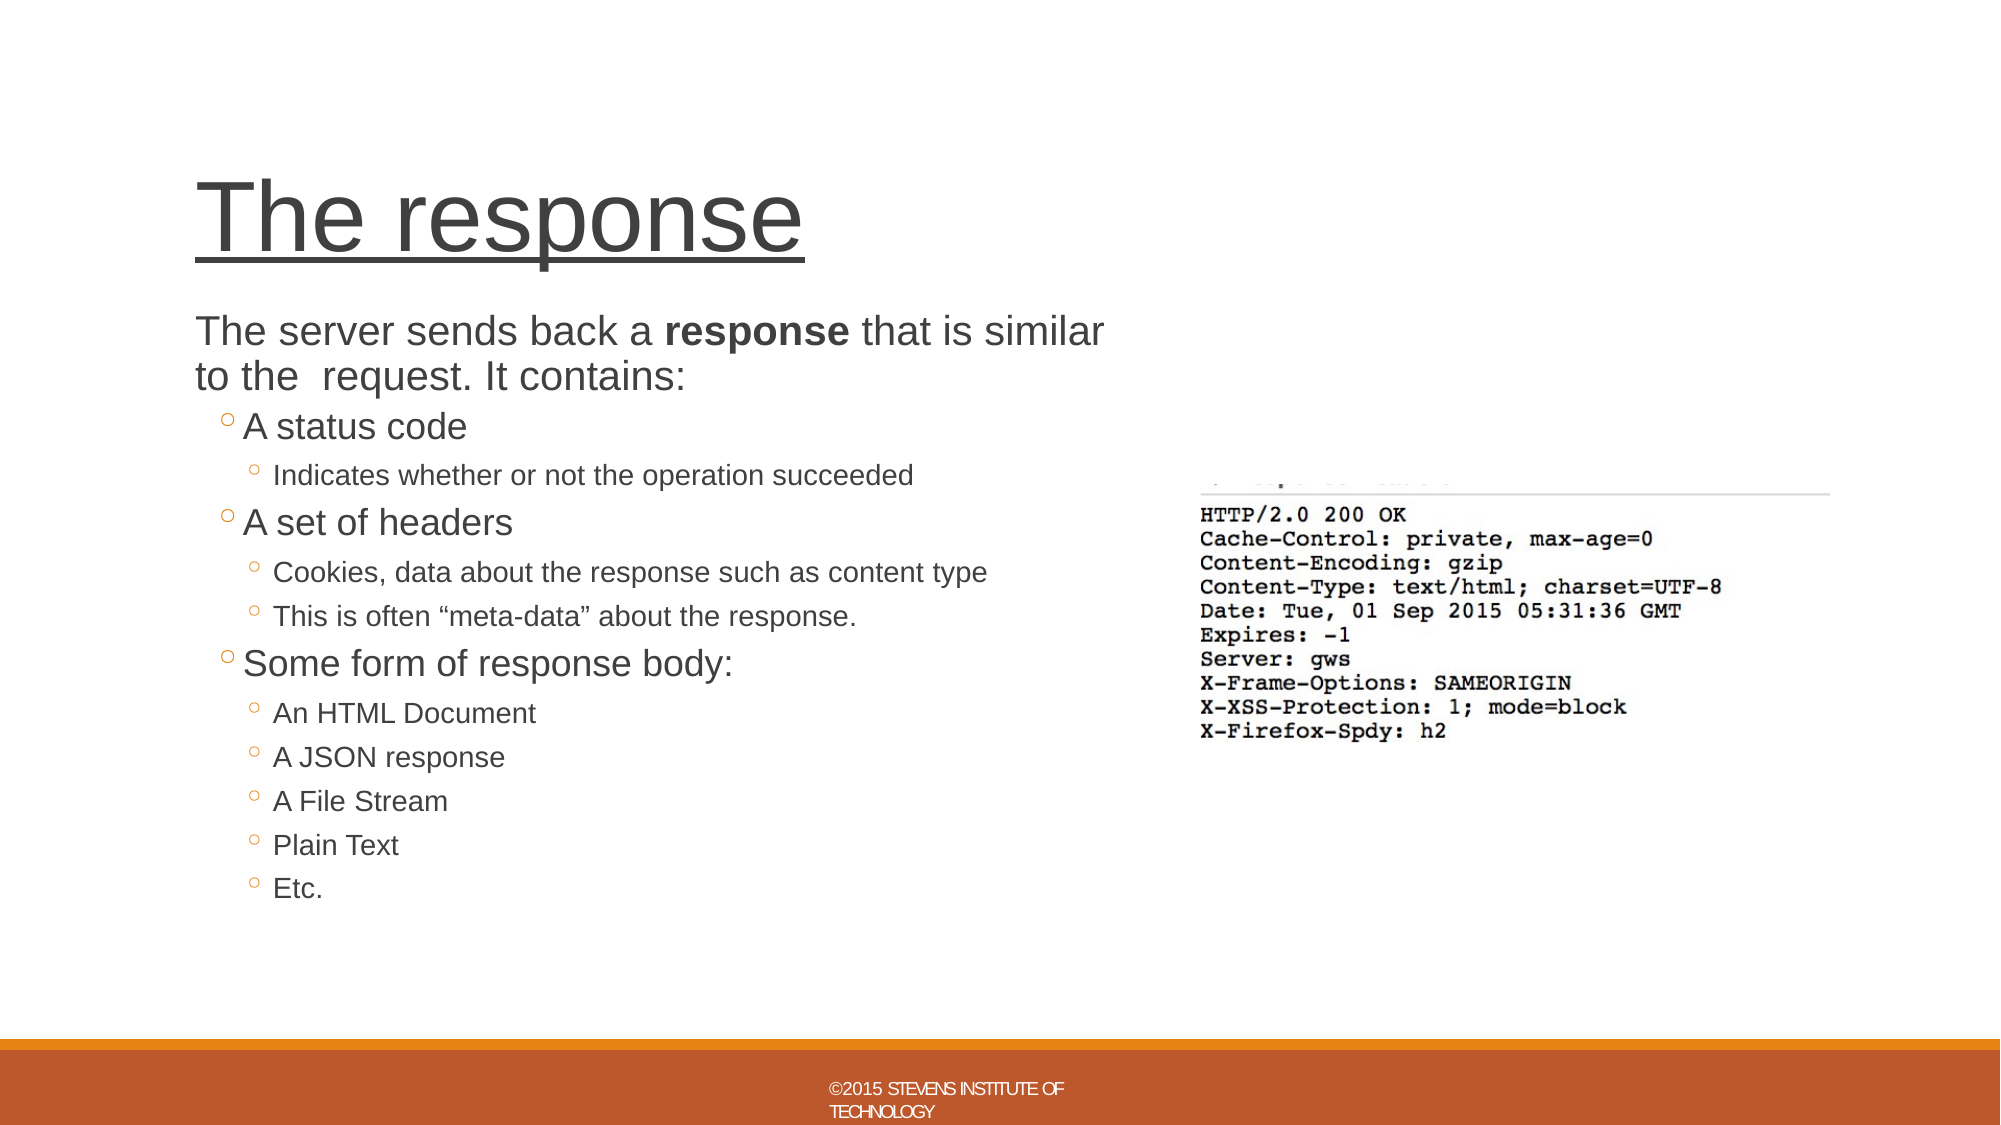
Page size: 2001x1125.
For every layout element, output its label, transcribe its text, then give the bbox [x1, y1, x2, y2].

title The response [167, 149, 1833, 392]
text_box [1200, 484, 1830, 744]
text_box The server sends back a response that is similar to the request. It contains: A status code Indicates whether or not the operation succeeded A set of headers Cookies, data about the response such as content type This is often “meta-data” about the response. Some form of response body: An HTML Document A JSON response A File Stream Plain Text Etc. [192, 300, 1115, 905]
footer ©2015 STEVENS INSTITUTE OF TECHNOLOGY [827, 1075, 1174, 1125]
